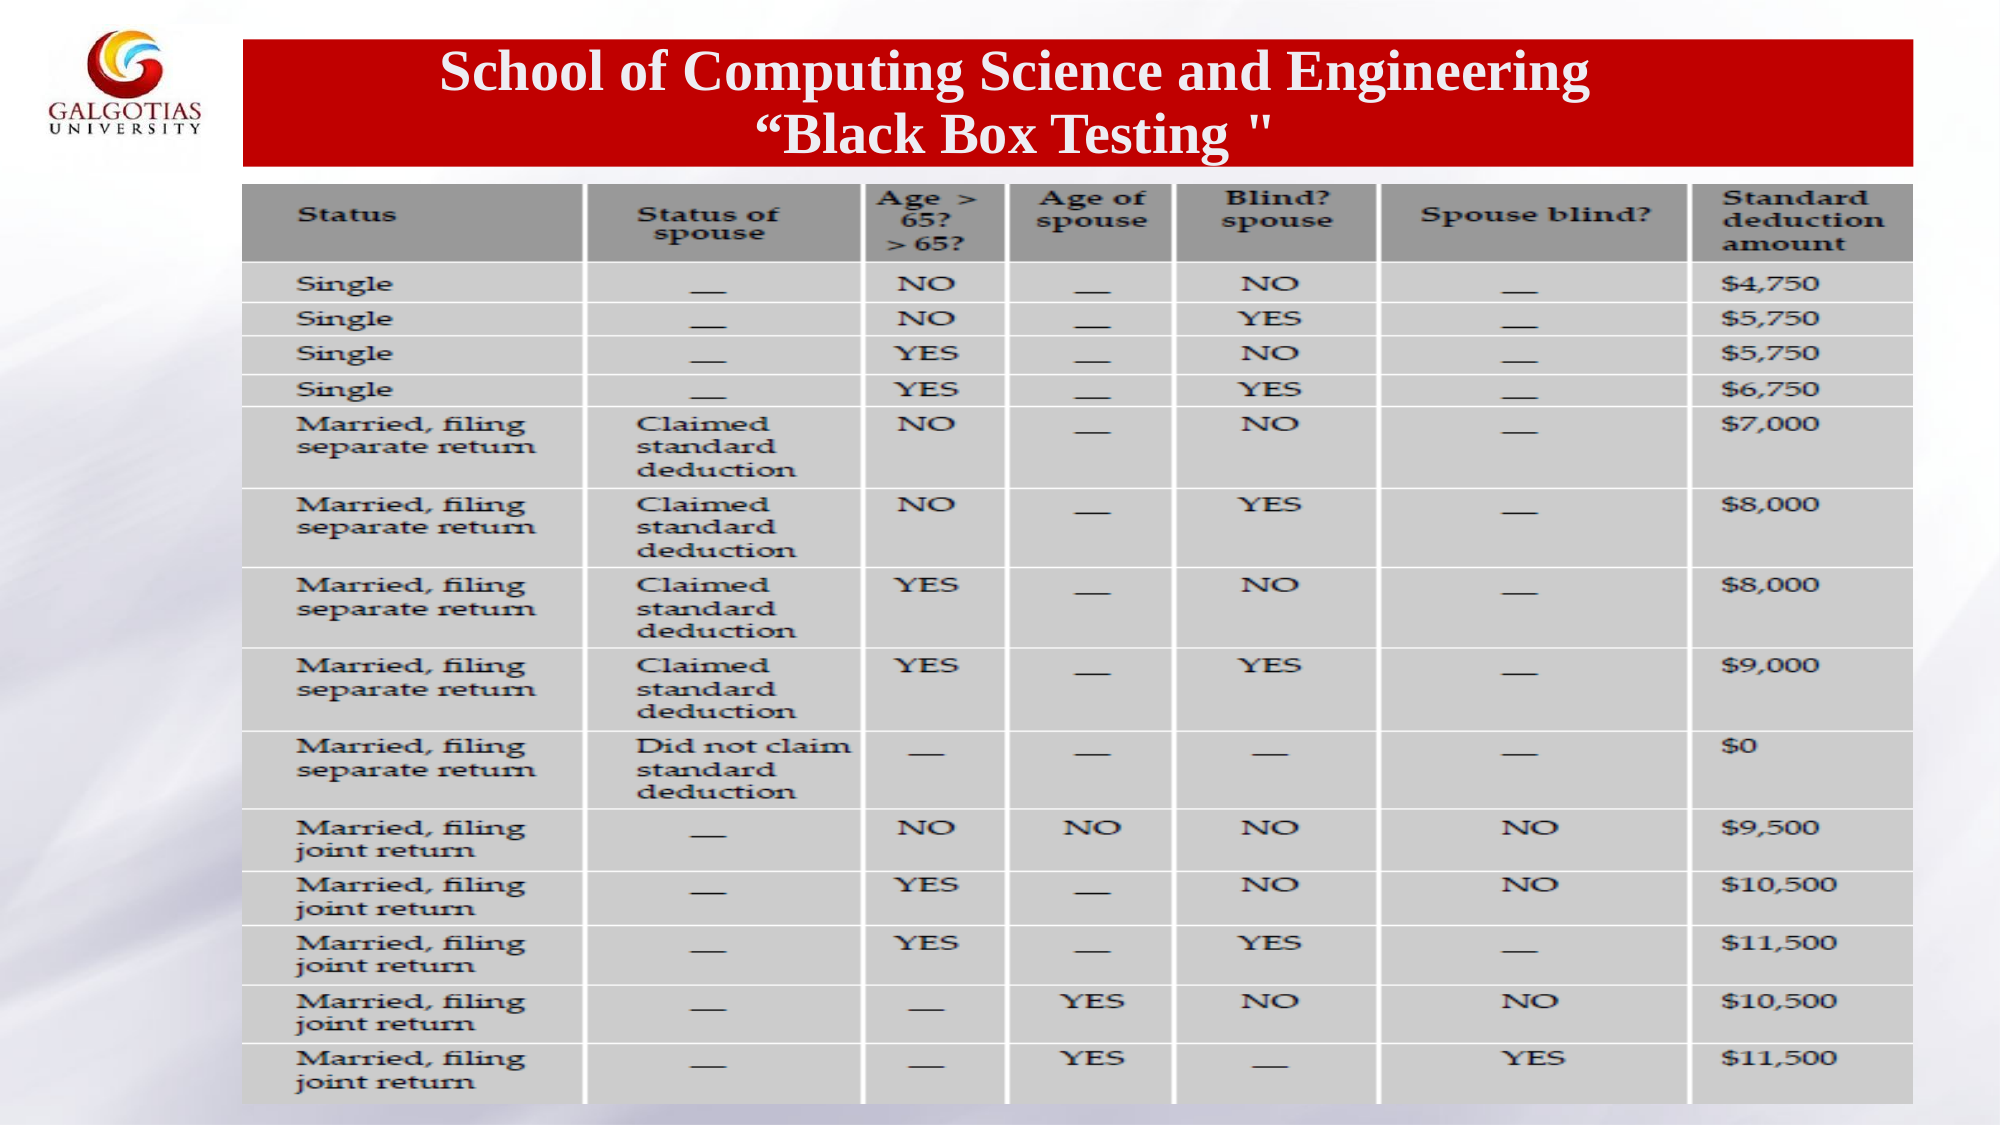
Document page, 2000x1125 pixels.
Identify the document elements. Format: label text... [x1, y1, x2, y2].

title School of Computing Science and Engineering “Black Box Testing " [248, 39, 1914, 167]
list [242, 184, 1913, 1105]
picture [0, 0, 2000, 1125]
